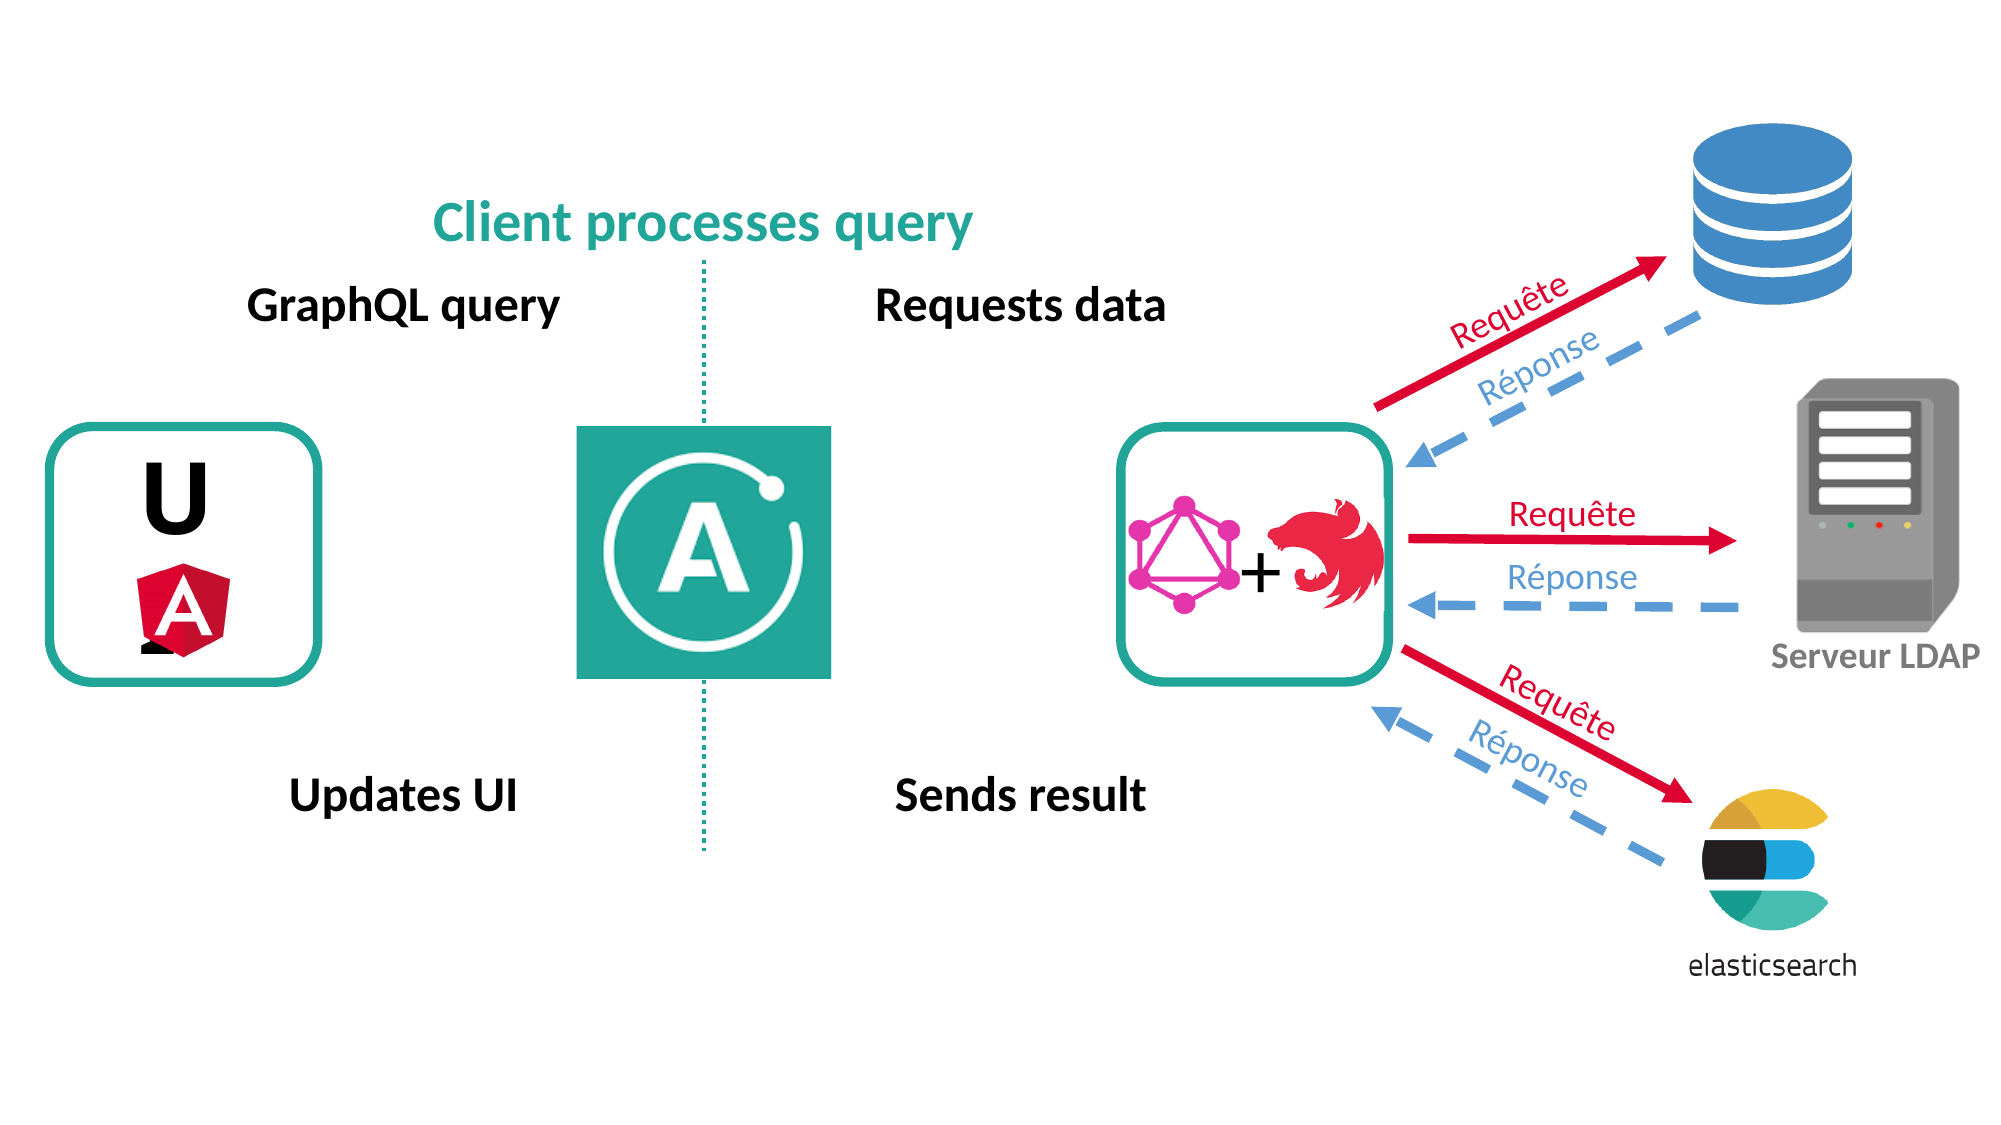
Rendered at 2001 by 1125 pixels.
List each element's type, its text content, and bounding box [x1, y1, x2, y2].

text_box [1407, 482, 1739, 608]
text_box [414, 175, 994, 426]
text_box Updates UI [274, 754, 414, 829]
picture [1685, 786, 1859, 981]
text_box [414, 683, 994, 851]
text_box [1755, 375, 1997, 685]
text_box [49, 426, 1389, 683]
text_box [1357, 273, 1690, 400]
text_box Sends result [994, 754, 1163, 829]
text_box GraphQL query [232, 263, 414, 339]
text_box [1379, 667, 1711, 793]
text_box Requests data [994, 263, 1183, 339]
picture [1677, 122, 1868, 313]
